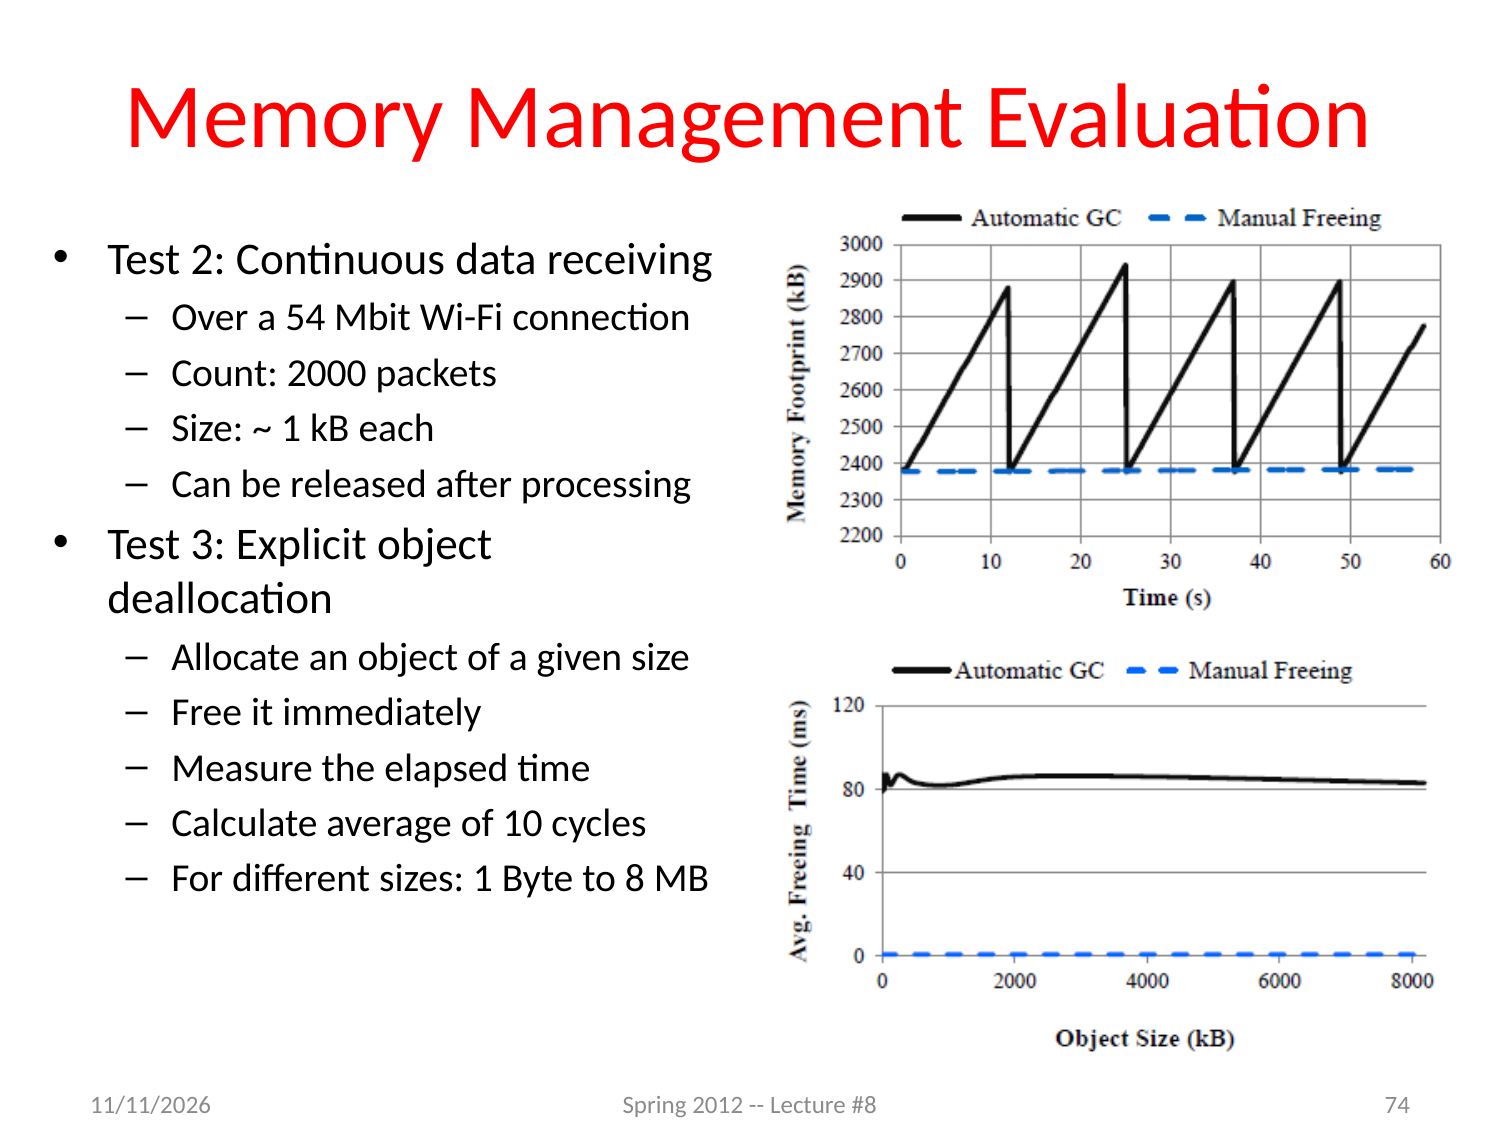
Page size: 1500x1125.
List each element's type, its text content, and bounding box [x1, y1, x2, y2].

slide_number 74 [1074, 1073, 1425, 1125]
footer Spring 2012 -- Lecture #8 [512, 1073, 988, 1125]
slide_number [75, 1073, 425, 1125]
list Test 2: Continuous data receiving Over a 54 Mbit Wi-Fi connection Count: 2000 packets Size: ~ 1 kB each Can be released after processing Test 3: Explicit object deallocation Allocate an object of a given size Free it immediately Measure the elapsed time Calculate average of 10 cycles For different sizes: 1 Byte to 8 MB [37, 221, 732, 1067]
picture [779, 203, 1455, 1055]
title Memory Management Evaluation [39, 17, 1458, 205]
